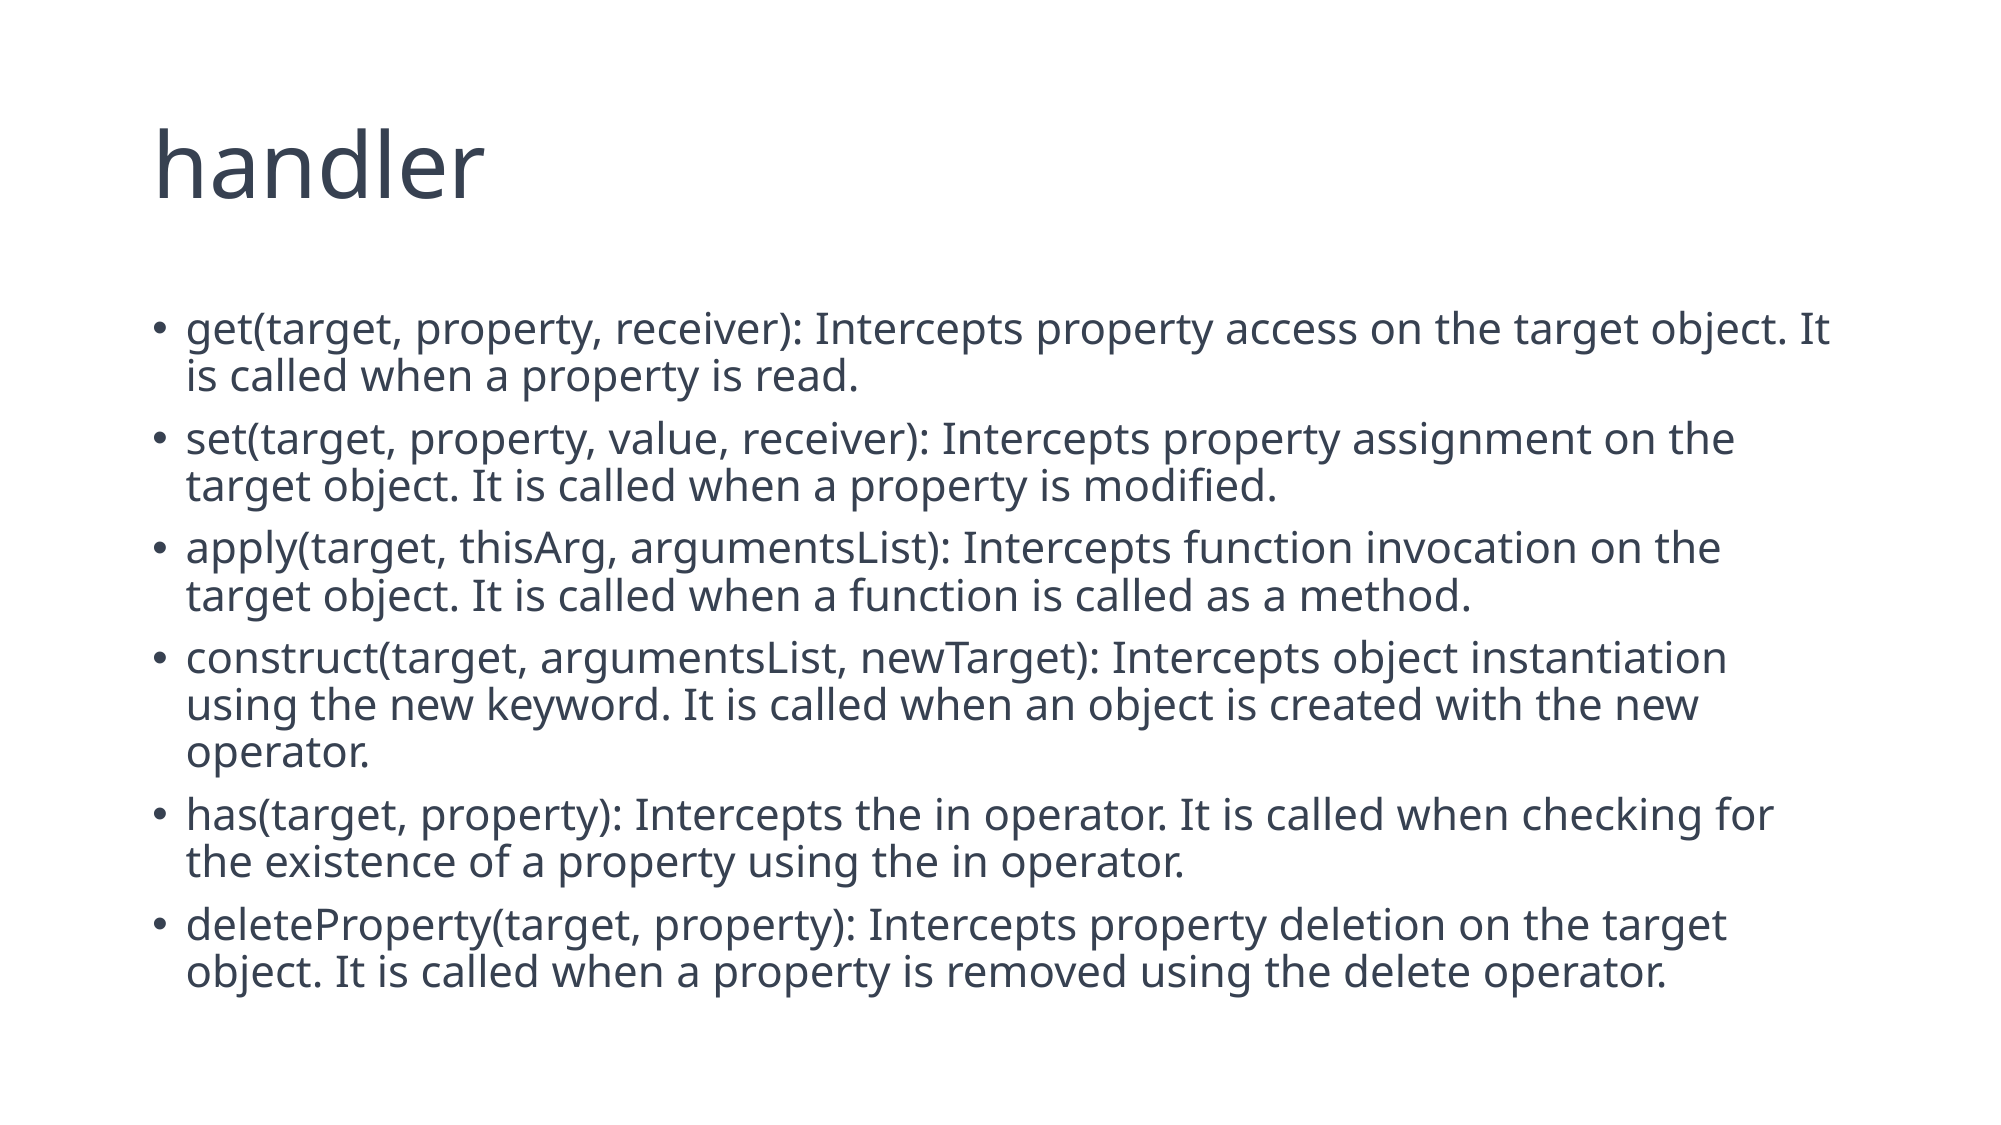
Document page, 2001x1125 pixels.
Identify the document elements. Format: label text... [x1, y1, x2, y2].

title handler [137, 59, 1863, 278]
list get(target, property, receiver): Intercepts property access on the target object. It is called when a property is read. set(target, property, value, receiver): Intercepts property assignment on the target object. It is called when a property is modified. apply(target, thisArg, argumentsList): Intercepts function invocation on the target object. It is called when a function is called as a method. construct(target, argumentsList, newTarget): Intercepts object instantiation using the new keyword. It is called when an object is created with the new operator. has(target, property): Intercepts the in operator. It is called when checking for the existence of a property using the in operator. deleteProperty(target, property): Intercepts property deletion on the target object. It is called when a property is removed using the delete operator. [137, 299, 1863, 1014]
